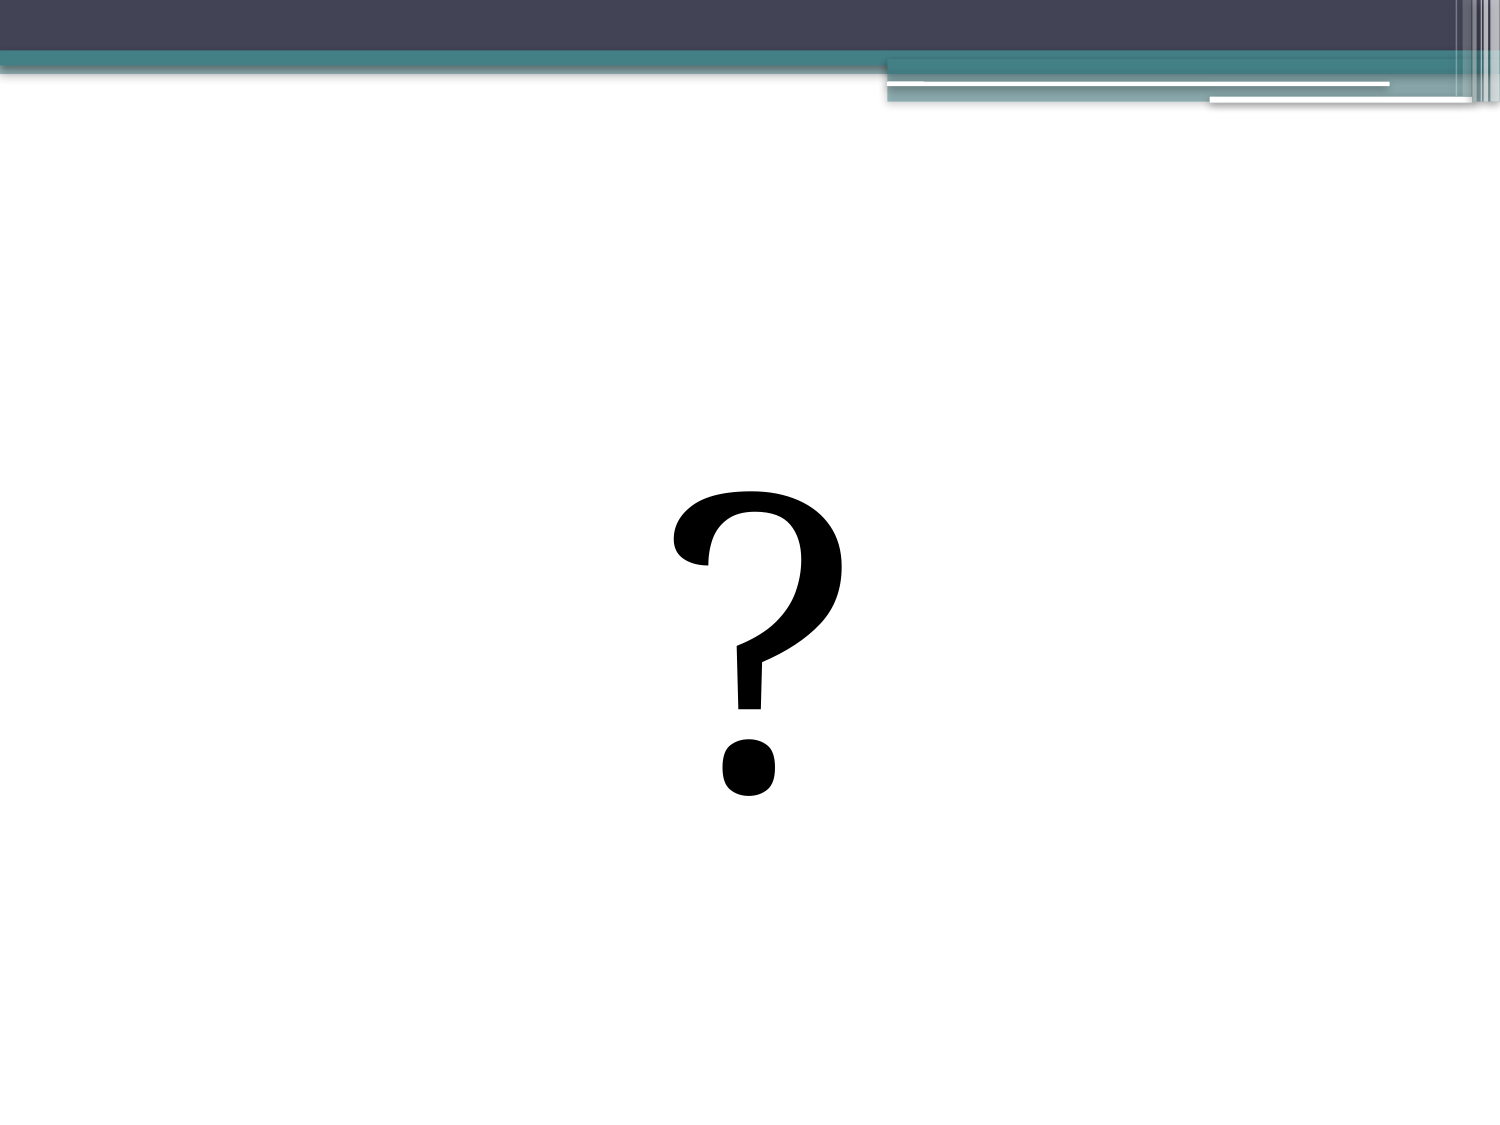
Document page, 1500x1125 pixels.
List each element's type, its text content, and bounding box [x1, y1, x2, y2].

list ? [75, 368, 1425, 1079]
